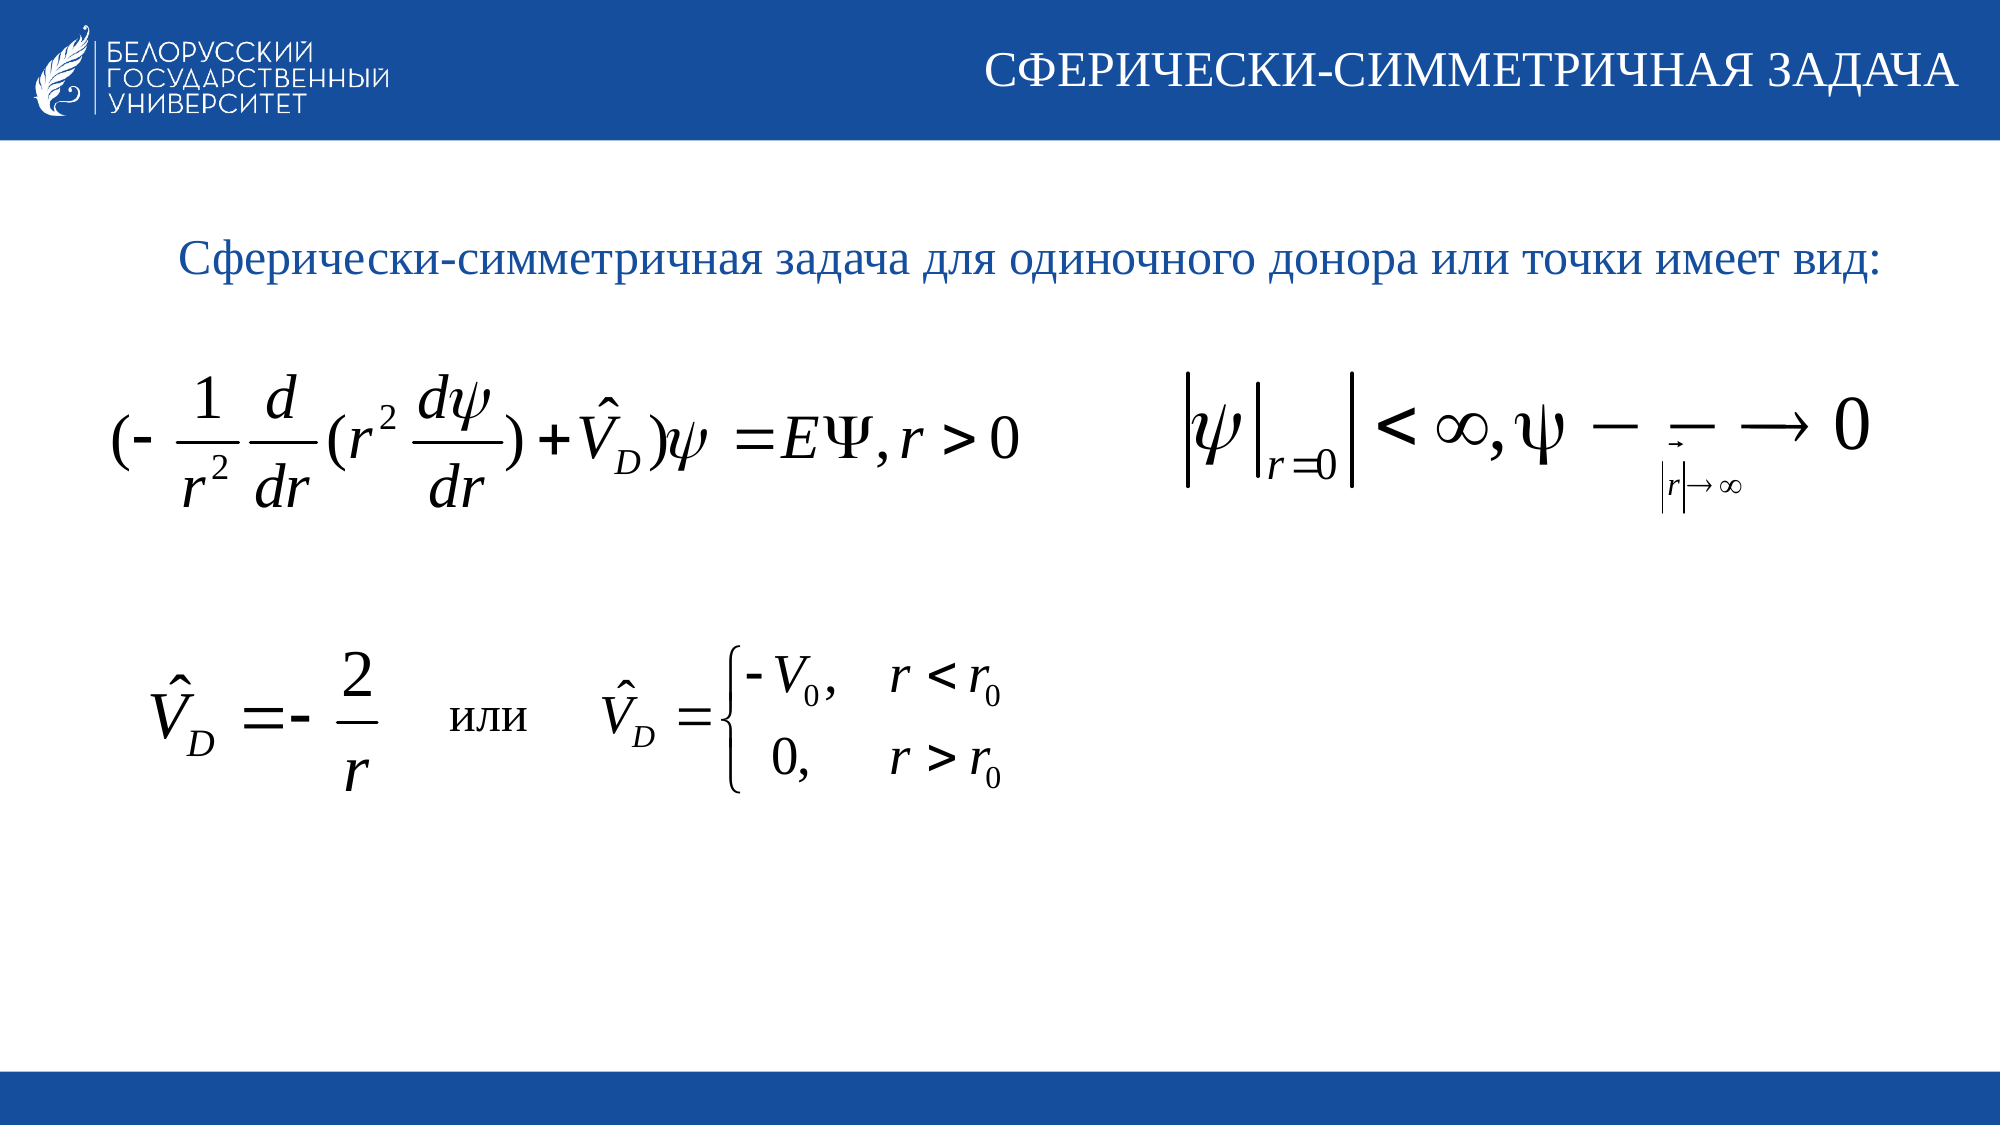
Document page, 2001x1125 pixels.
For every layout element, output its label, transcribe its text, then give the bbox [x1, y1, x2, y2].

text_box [143, 632, 389, 806]
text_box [101, 358, 1033, 522]
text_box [596, 632, 1018, 807]
text_box Сферически-симметричная задача для одиночного донора или точки имеет вид: [163, 223, 1910, 297]
picture [33, 25, 388, 116]
list или [434, 680, 551, 755]
title СФЕРИЧЕСКИ-СИММЕТРИЧНАЯ ЗАДАЧА [935, 6, 1975, 134]
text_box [1173, 358, 1884, 528]
